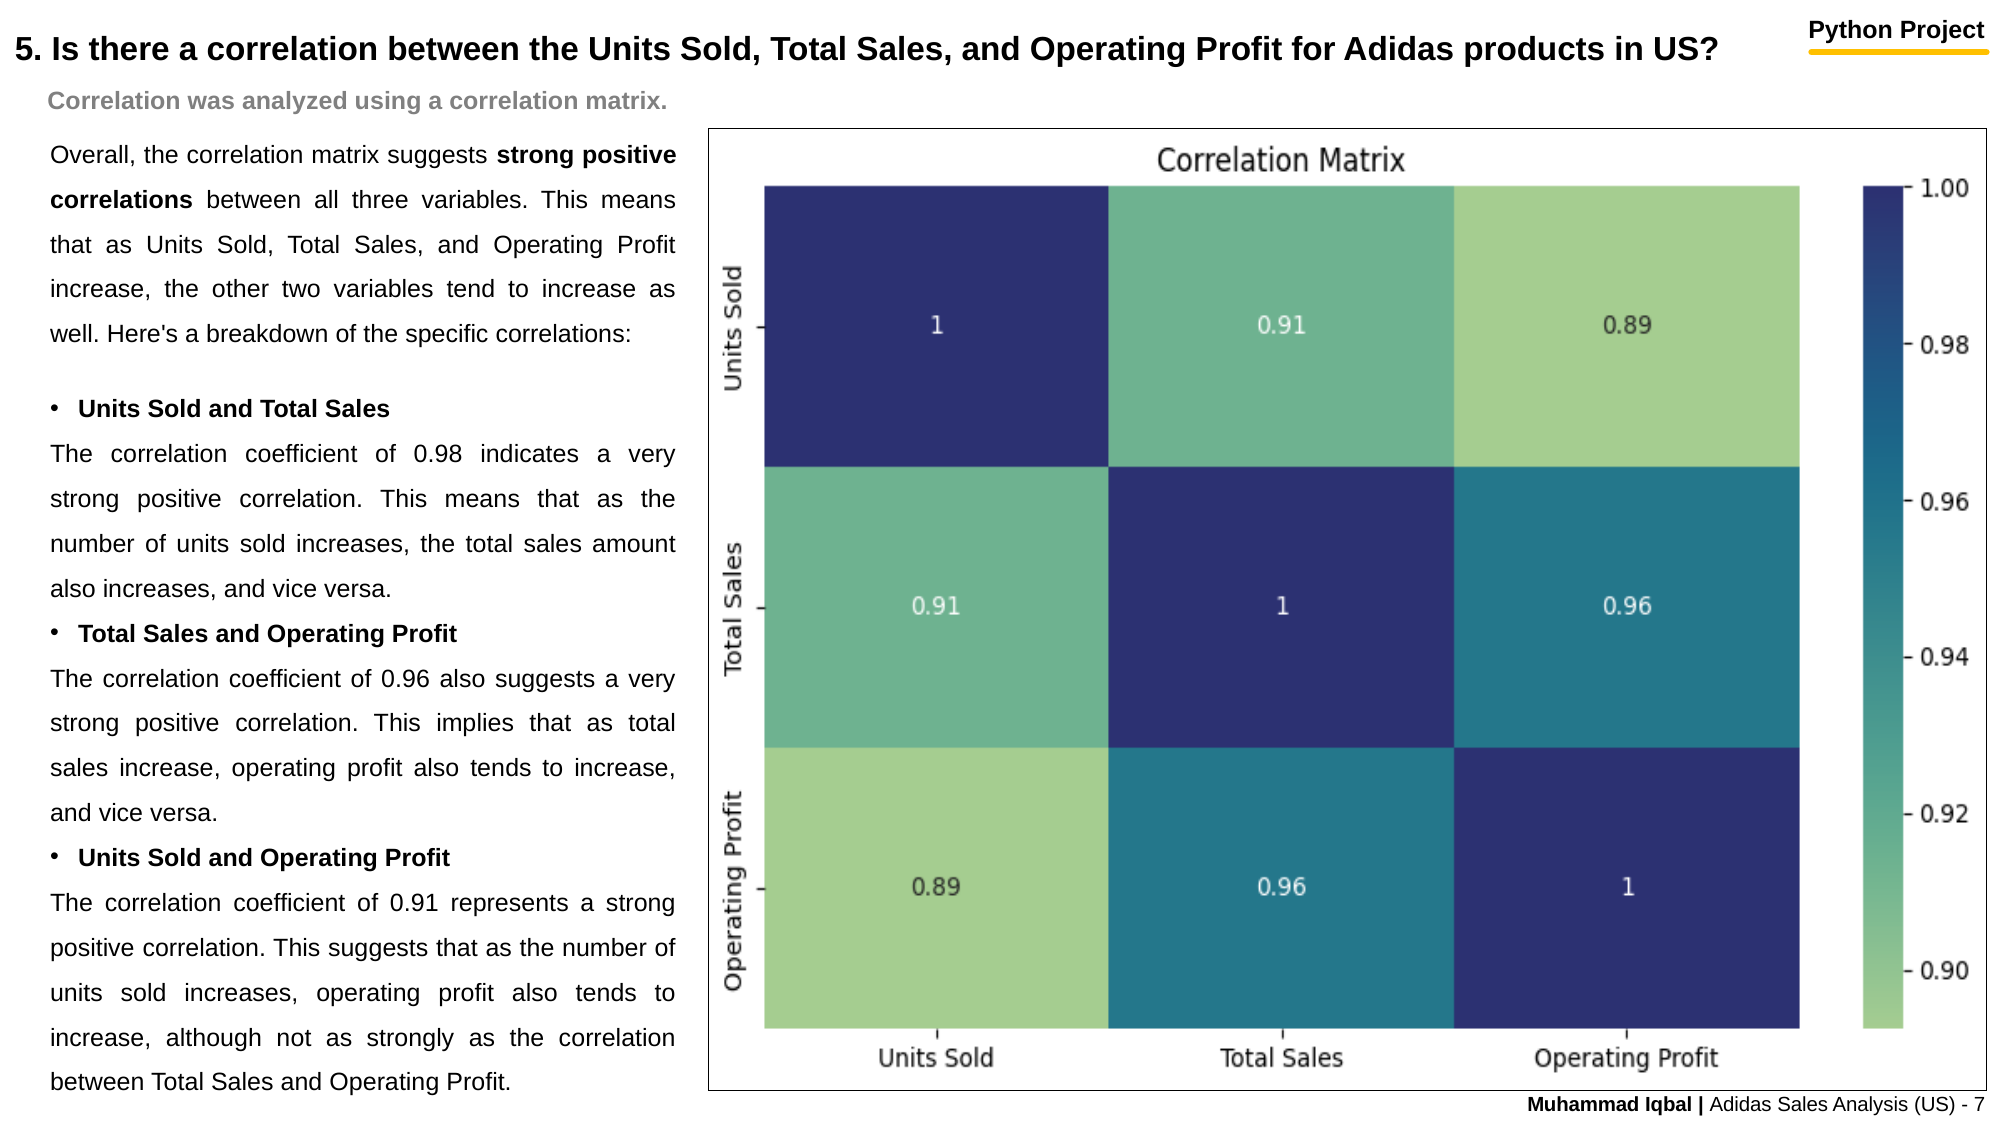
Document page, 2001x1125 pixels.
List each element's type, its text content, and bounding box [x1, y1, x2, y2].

text_box Python Project [1780, 0, 2000, 62]
picture [708, 128, 1987, 1091]
title Muhammad Iqbal | Adidas Sales Analysis (US) - 7 [0, 1086, 2000, 1124]
text_box 5. Is there a correlation between the Units Sold, Total Sales, and Operating Profit for Adidas products in US? [0, 0, 1780, 75]
text_box Correlation was analyzed using a correlation matrix. [32, 62, 1575, 122]
text_box Overall, the correlation matrix suggests strong positive correlations between all three variables. This means that as Units Sold, Total Sales, and Operating Profit increase, the other two variables tend to increase as well. Here's a breakdown of the specific correlations: Units Sold and Total Sales The correlation coefficient of 0.98 indicates a very strong positive correlation. This means that as the number of units sold increases, the total sales amount also increases, and vice versa. Total Sales and Operating Profit The correlation coefficient of 0.96 also suggests a very strong positive correlation. This implies that as total sales increase, operating profit also tends to increase, and vice versa. Units Sold and Operating Profit The correlation coefficient of 0.91 represents a strong positive correlation. This suggests that as the number of units sold increases, operating profit also tends to increase, although not as strongly as the correlation between Total Sales and Operating Profit. [35, 116, 692, 1104]
